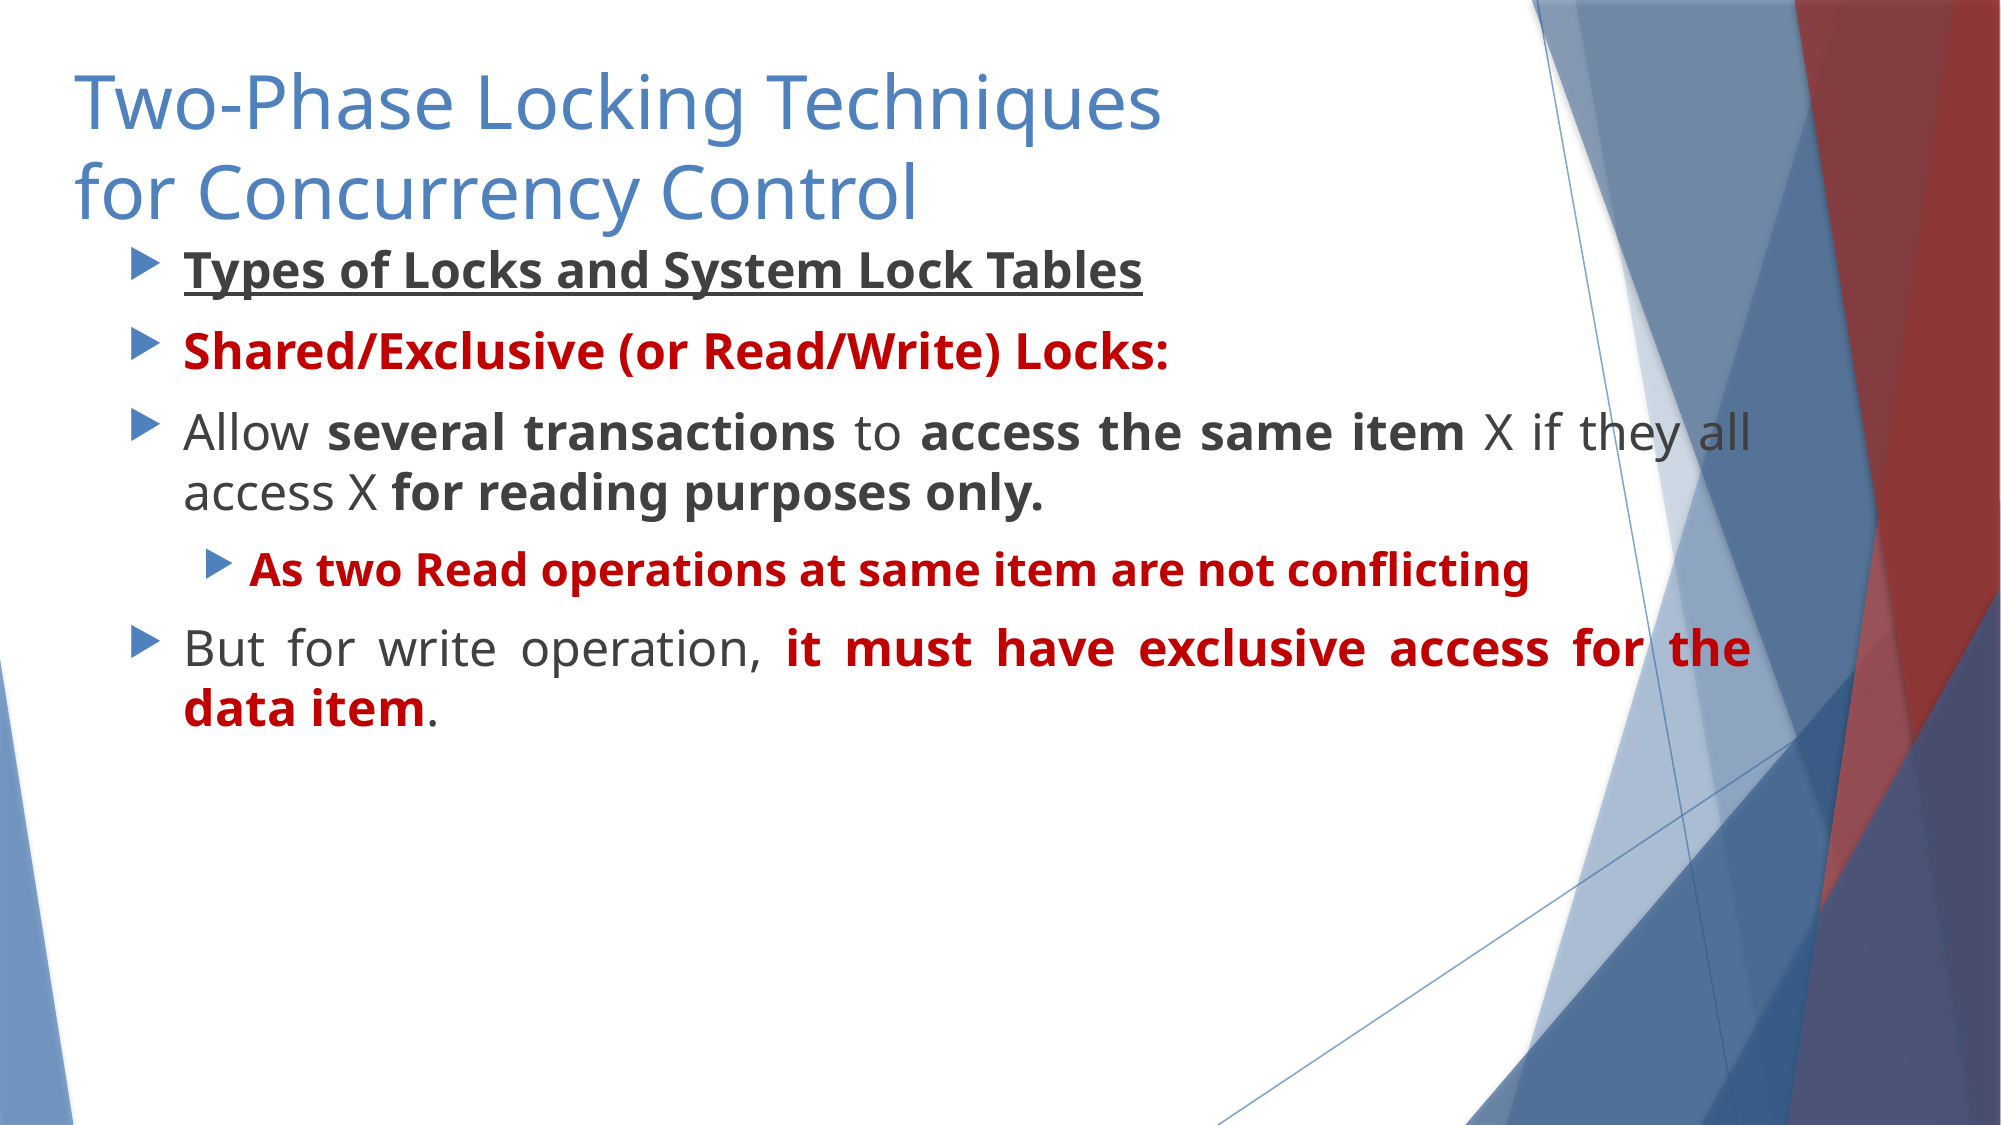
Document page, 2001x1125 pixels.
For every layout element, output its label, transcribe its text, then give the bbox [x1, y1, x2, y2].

list Types of Locks and System Lock Tables Shared/Exclusive (or Read/Write) Locks: Allow several transactions to access the same item X if they all access X for reading purposes only. As two Read operations at same item are not conflicting But for write operation, it must have exclusive access for the data item. [112, 231, 1768, 1109]
title Two-Phase Locking Techniques for Concurrency Control [59, 47, 1470, 264]
